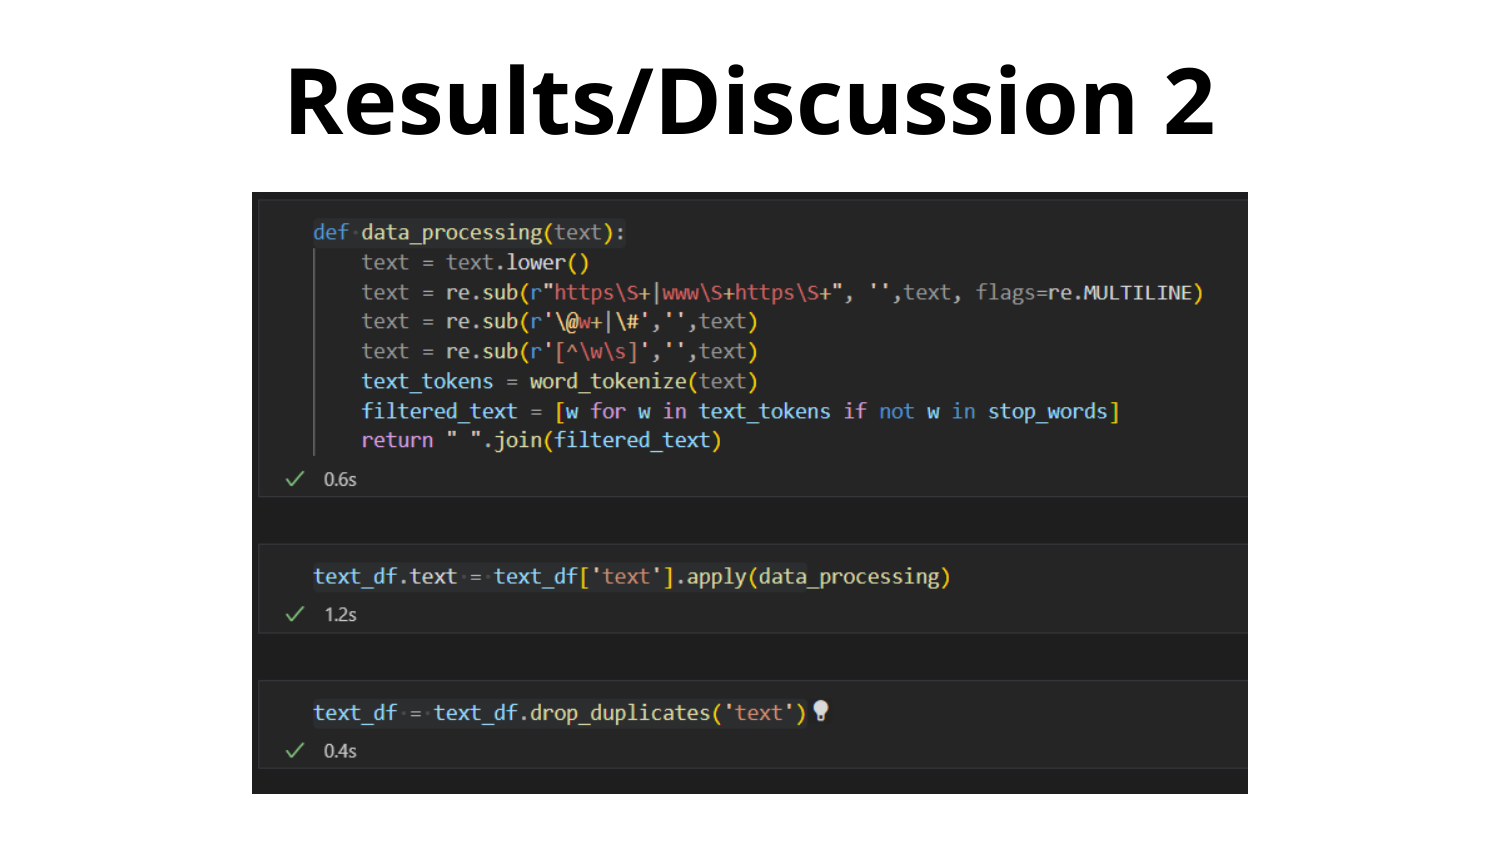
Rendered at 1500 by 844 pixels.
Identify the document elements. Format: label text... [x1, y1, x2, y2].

picture [252, 192, 1248, 794]
title Results/Discussion 2 [75, 67, 1425, 129]
